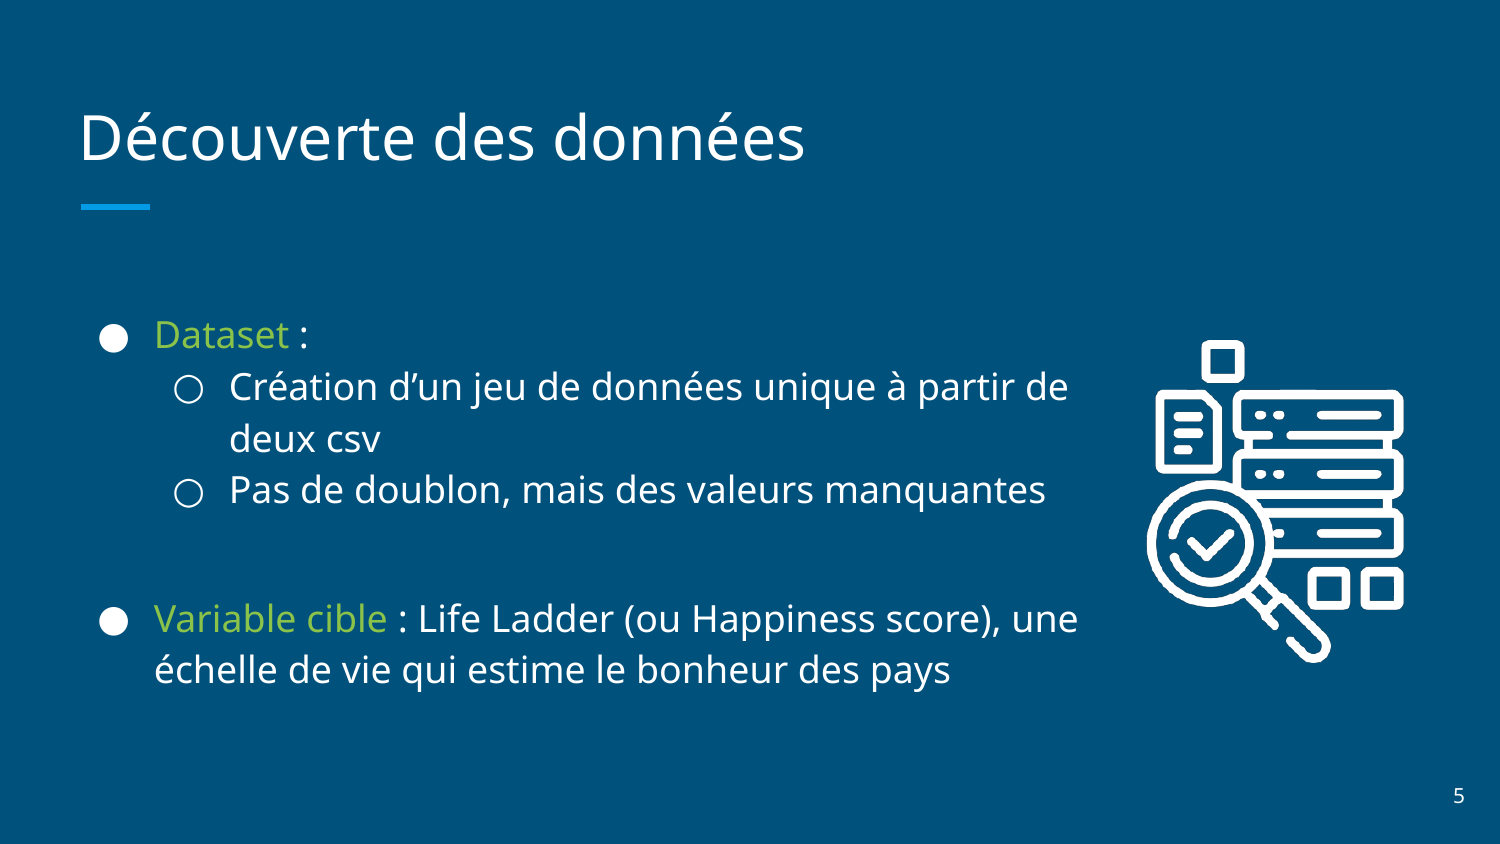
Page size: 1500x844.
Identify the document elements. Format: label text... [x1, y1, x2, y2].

slide_number ‹#› [1389, 764, 1480, 830]
title Découverte des données [63, 75, 1437, 188]
picture [1361, 567, 1403, 609]
picture [1202, 340, 1244, 383]
list Dataset : Création d’un jeu de données unique à partir de deux csv Pas de doublon, mais des valeurs manquantes Variable cible : Life Ladder (ou Happiness score), une échelle de vie qui estime le bonheur des pays [63, 244, 1163, 750]
picture [1156, 390, 1222, 473]
picture [1147, 390, 1403, 662]
picture [1308, 567, 1350, 610]
